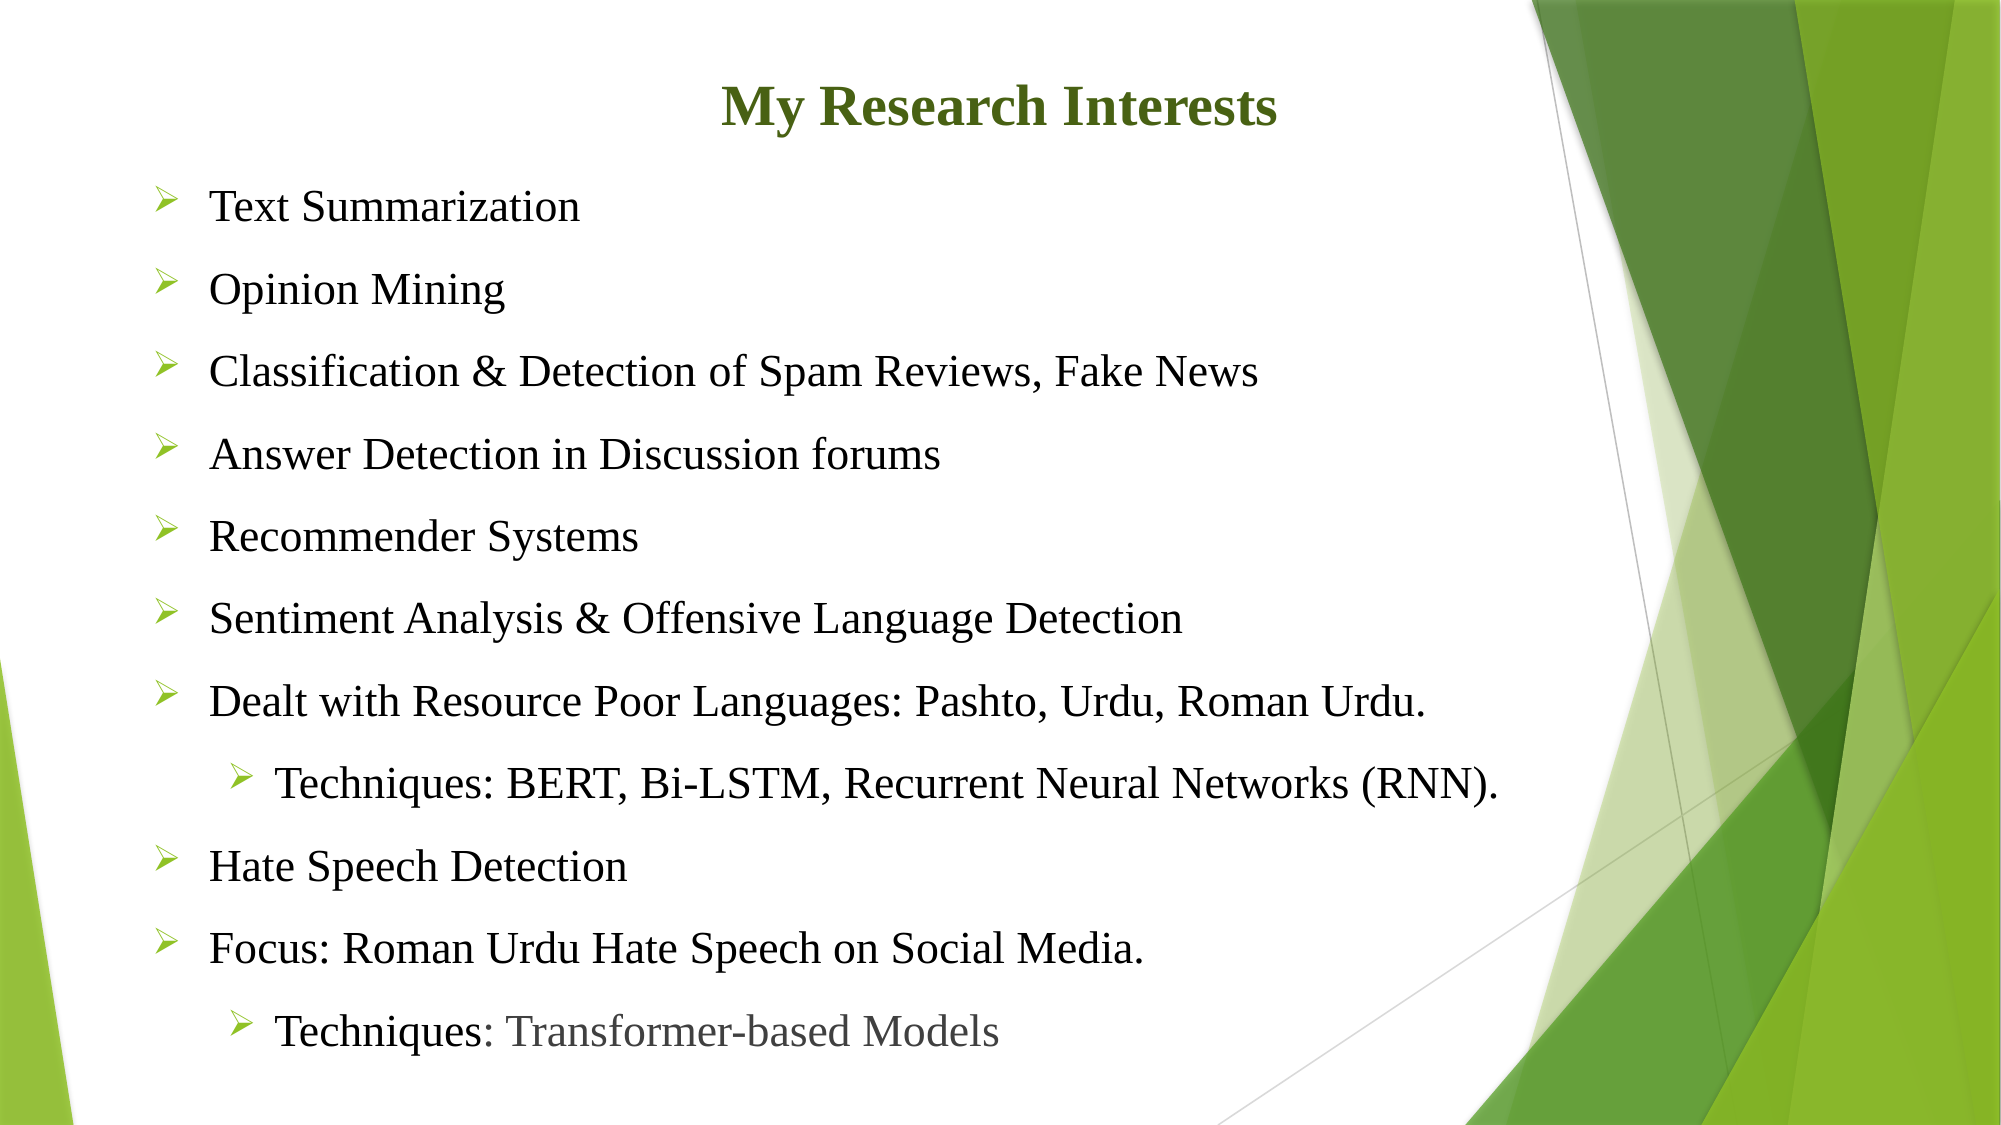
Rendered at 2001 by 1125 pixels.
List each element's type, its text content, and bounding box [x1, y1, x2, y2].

list Text Summarization Opinion Mining Classification & Detection of Spam Reviews, Fake News Answer Detection in Discussion forums Recommender Systems Sentiment Analysis & Offensive Language Detection Dealt with Resource Poor Languages: Pashto, Urdu, Roman Urdu. Techniques: BERT, Bi-LSTM, Recurrent Neural Networks (RNN). Hate Speech Detection Focus: Roman Urdu Hate Speech on Social Media. Techniques: Transformer-based Models [137, 140, 1842, 1108]
title My Research Interests [137, 59, 1863, 196]
